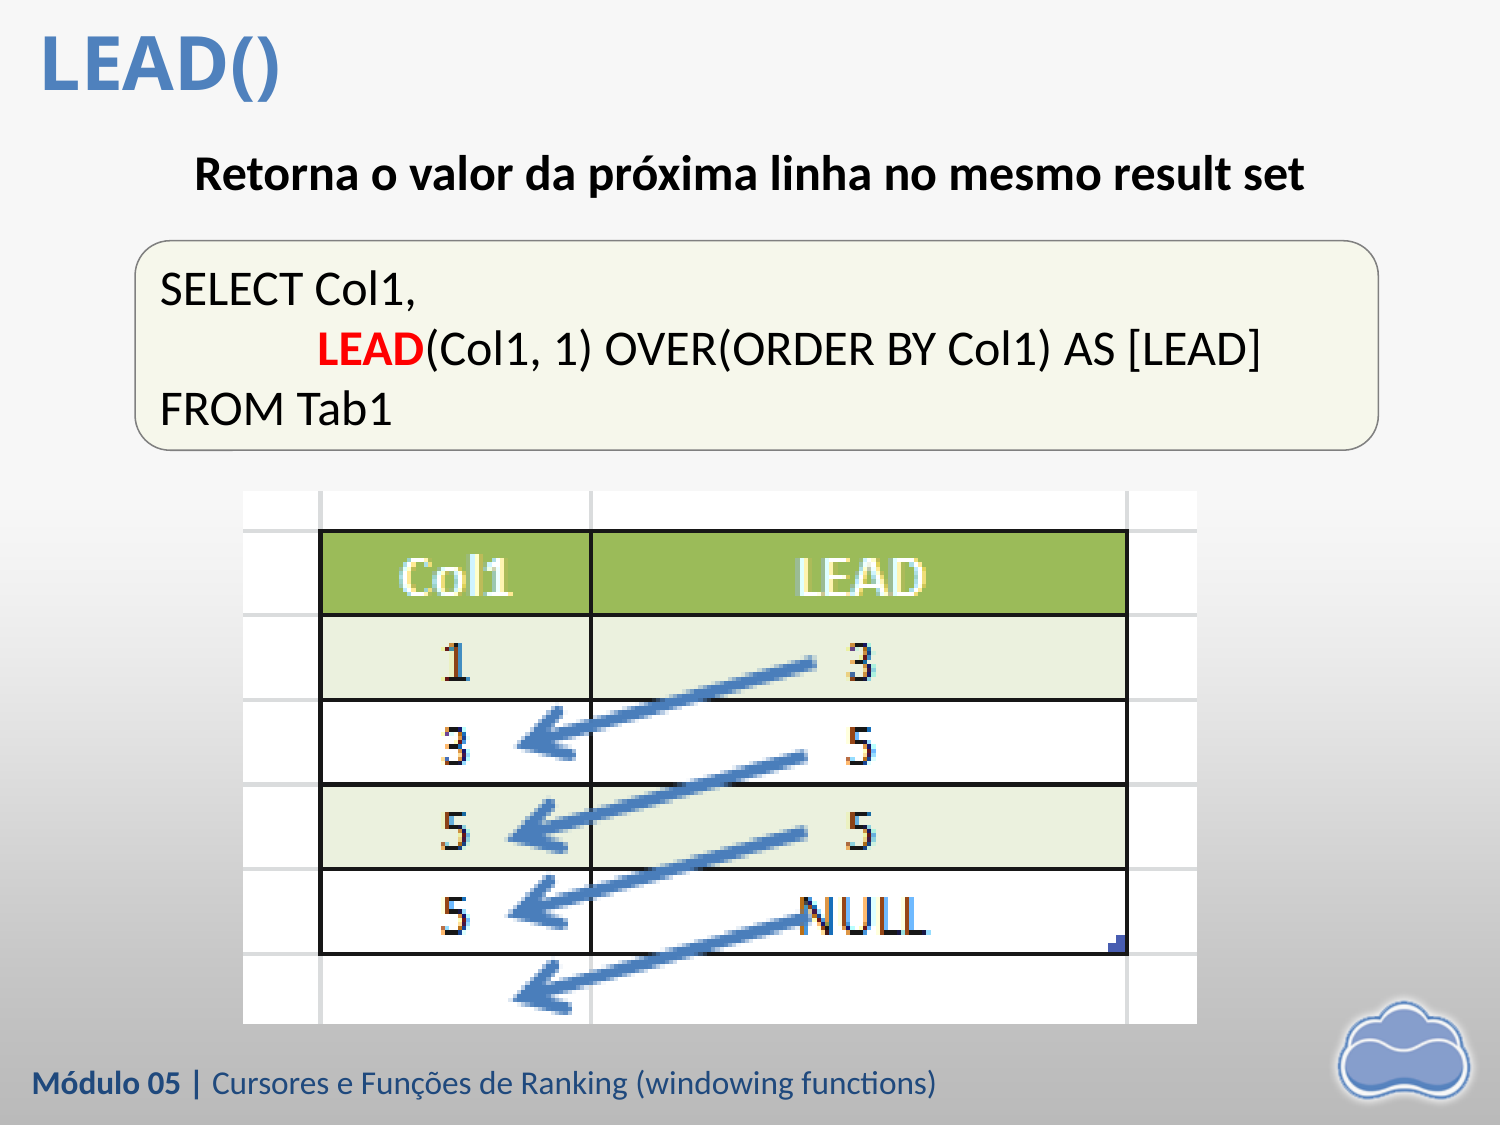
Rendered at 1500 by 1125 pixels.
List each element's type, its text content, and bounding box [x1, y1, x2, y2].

text_box SELECT Col1, LEAD(Col1, 1) OVER(ORDER BY Col1) AS [LEAD] FROM Tab1 [135, 240, 1379, 451]
title LEAD() [23, 1, 1500, 119]
picture [0, 0, 1500, 1125]
text_box Retorna o valor da próxima linha no mesmo result set [76, 132, 1424, 208]
